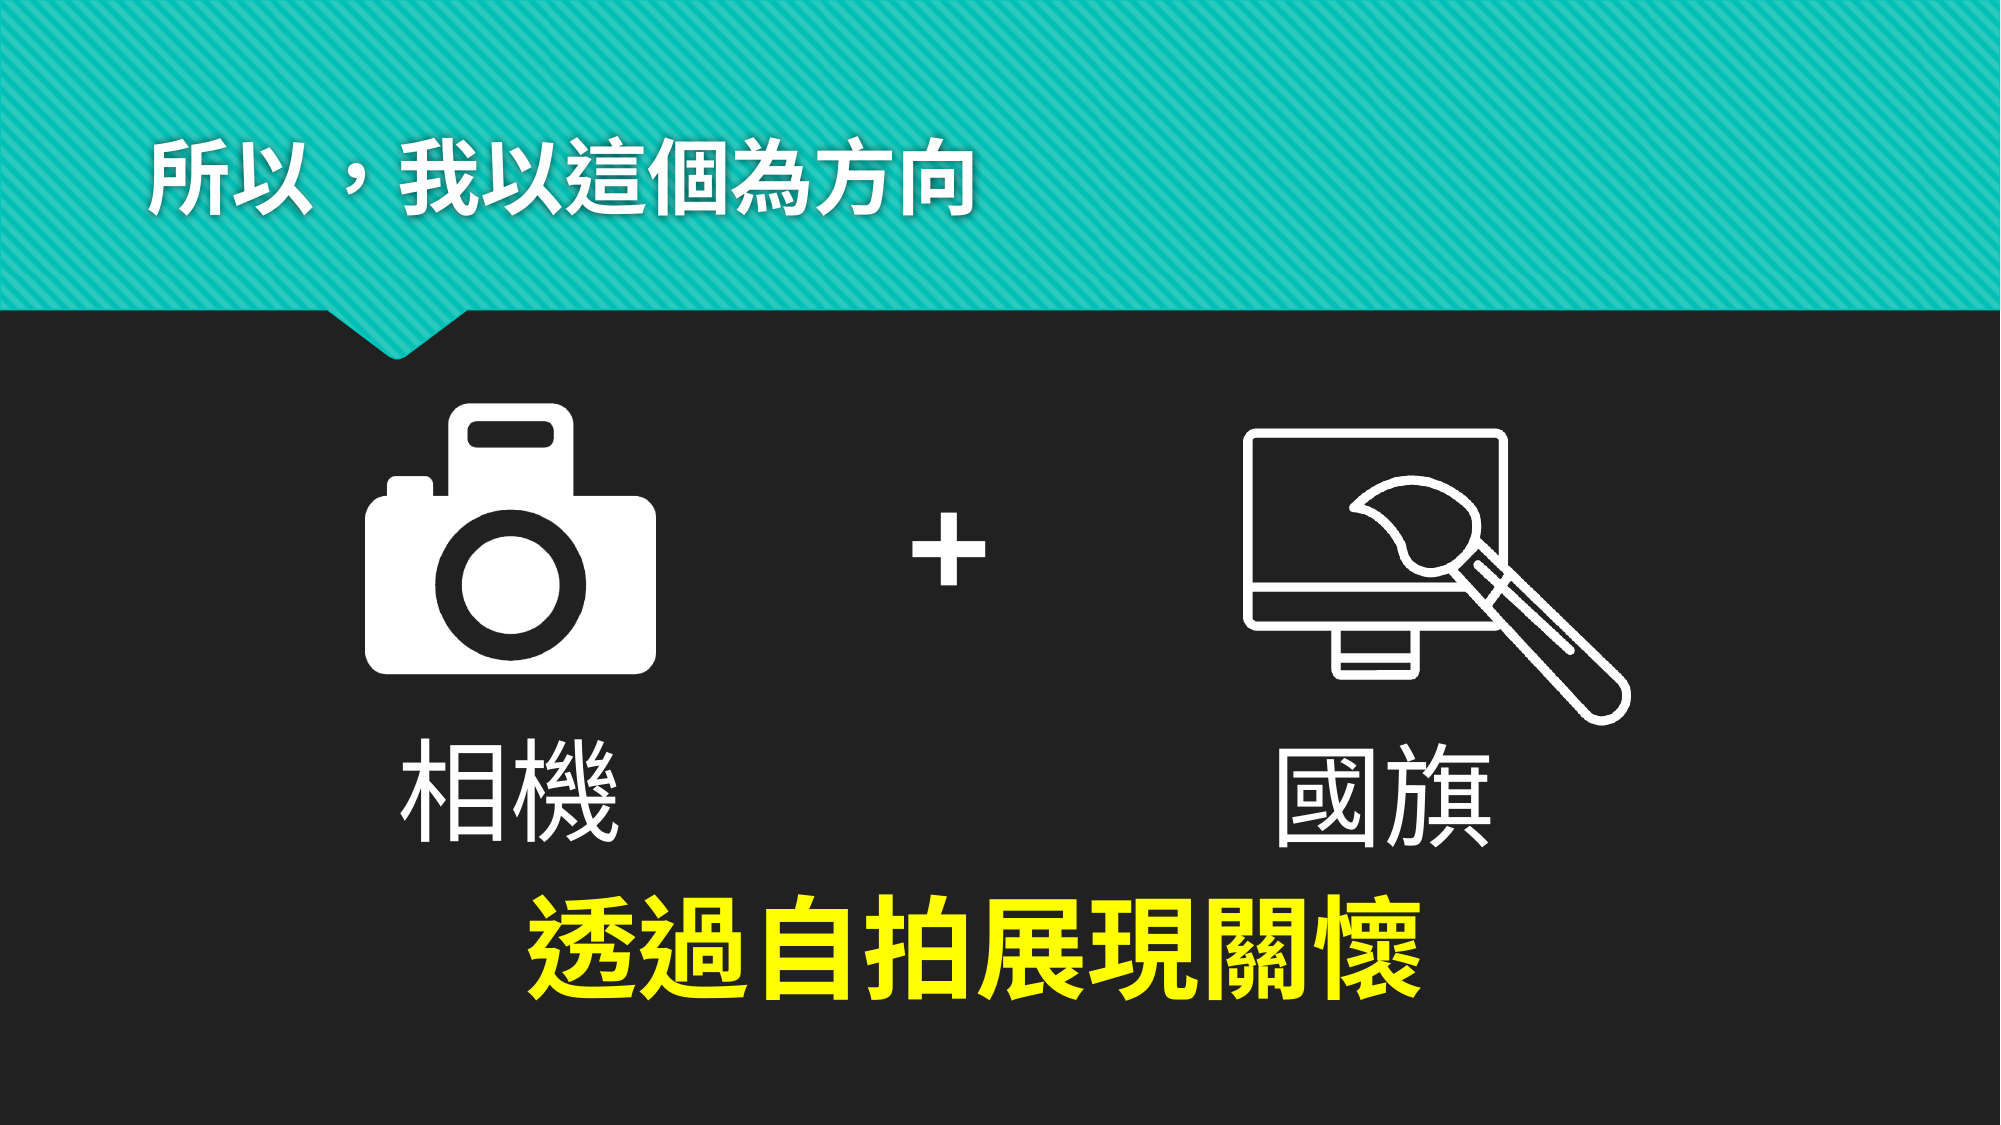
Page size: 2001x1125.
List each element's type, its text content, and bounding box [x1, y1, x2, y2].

picture [1242, 382, 1632, 771]
text_box 透過自拍展現關懷 [510, 870, 1625, 1021]
picture [364, 392, 657, 685]
title 所以，我以這個為方向 [132, 73, 1868, 233]
text_box 國旗 [1193, 718, 1573, 869]
text_box 相機 [320, 713, 700, 864]
text_box + [759, 445, 1139, 641]
